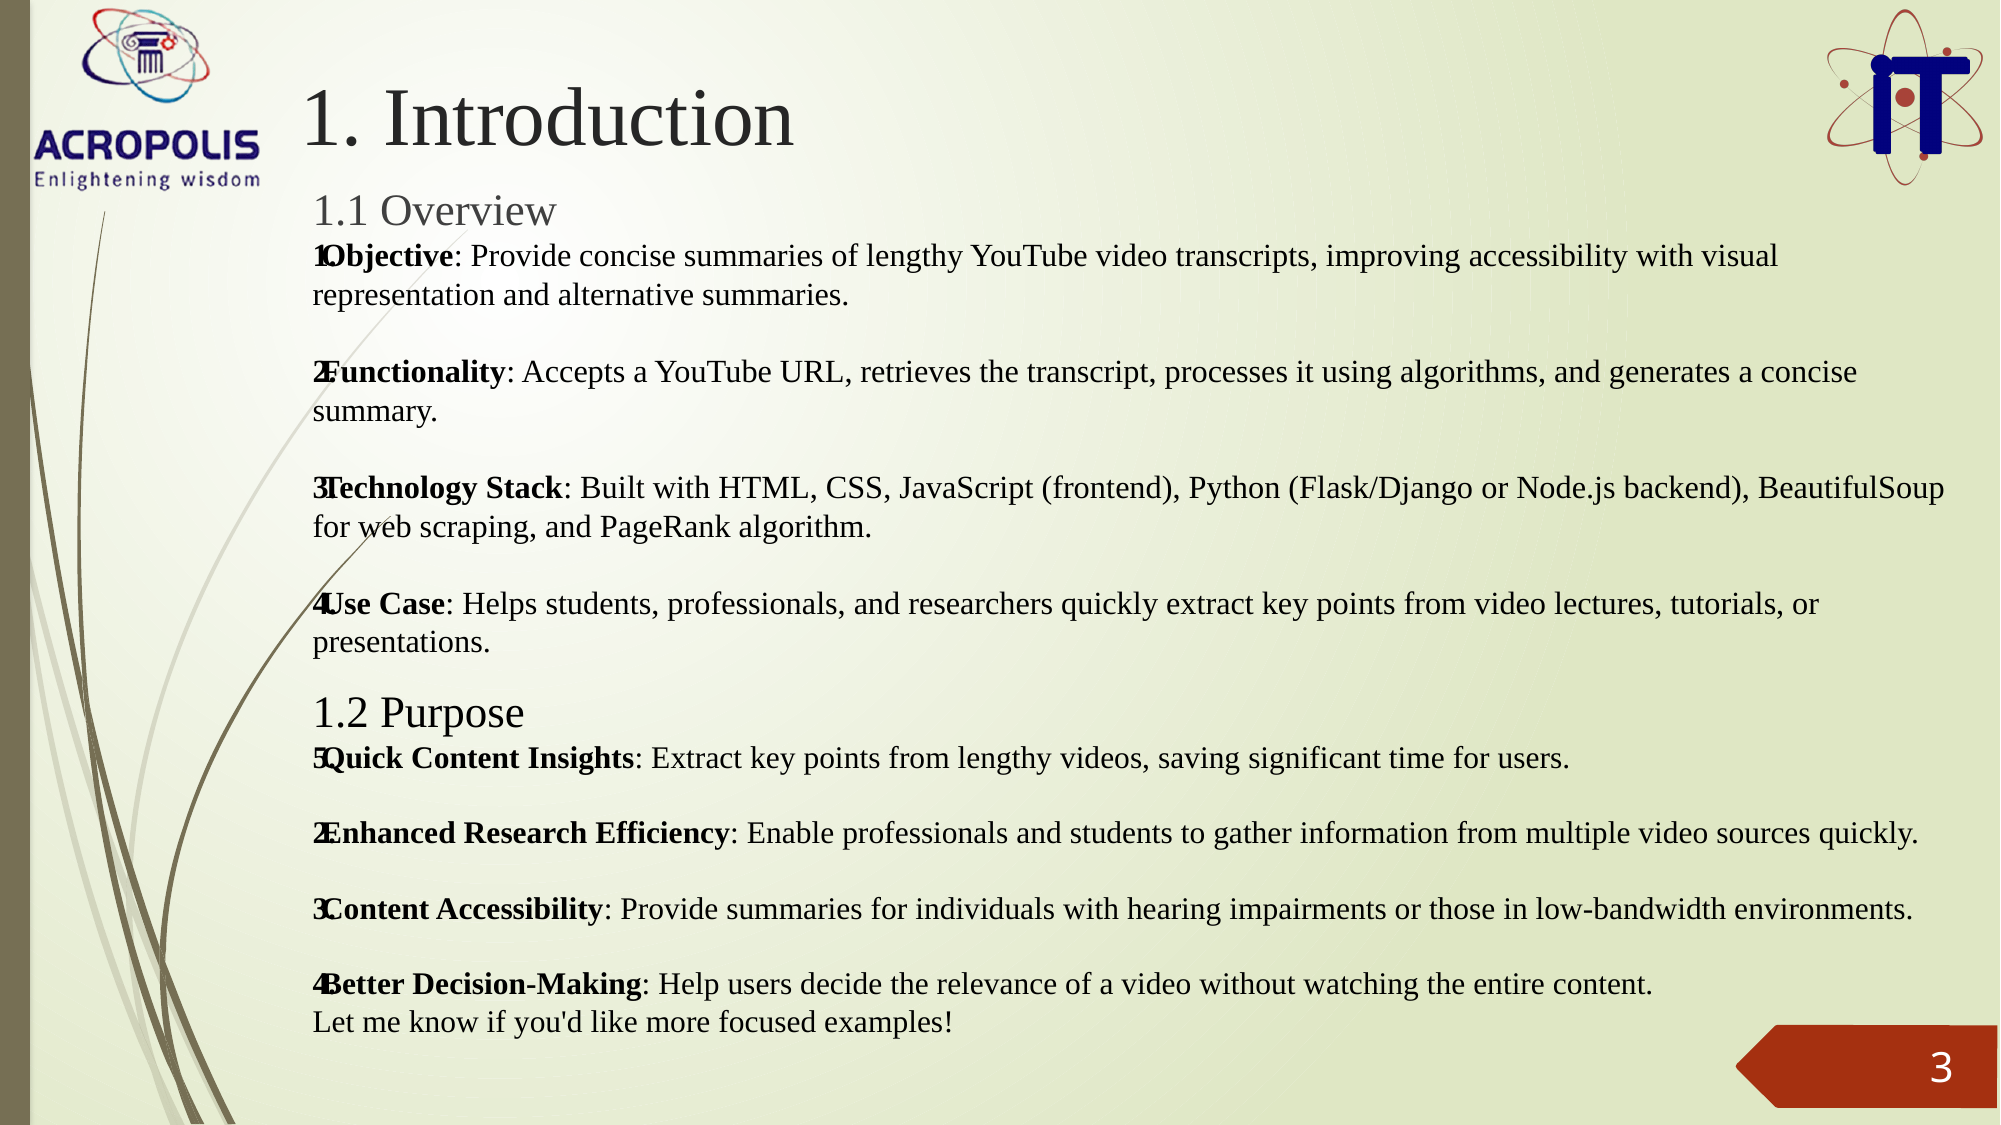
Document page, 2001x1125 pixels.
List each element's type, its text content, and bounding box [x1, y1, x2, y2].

picture [1821, 0, 1989, 232]
slide_number 3 [1840, 1039, 1969, 1100]
list 1.1 Overview Objective: Provide concise summaries of lengthy YouTube video transcripts, improving accessibility with visual representation and alternative summaries. Functionality: Accepts a YouTube URL, retrieves the transcript, processes it using algorithms, and generates a concise summary. Technology Stack: Built with HTML, CSS, JavaScript (frontend), Python (Flask/Django or Node.js backend), BeautifulSoup for web scraping, and PageRank algorithm. Use Case: Helps students, professionals, and researchers quickly extract key points from video lectures, tutorials, or presentations. 1.2 Purpose Quick Content Insights: Extract key points from lengthy videos, saving significant time for users. Enhanced Research Efficiency: Enable professionals and students to gather information from multiple video sources quickly. Content Accessibility: Provide summaries for individuals with hearing impairments or those in low-bandwidth environments. Better Decision-Making: Help users decide the relevance of a video without watching the entire content. Let me know if you'd like more focused examples! [297, 173, 1969, 1100]
title 1. Introduction [285, 54, 1748, 265]
picture [25, 0, 265, 204]
